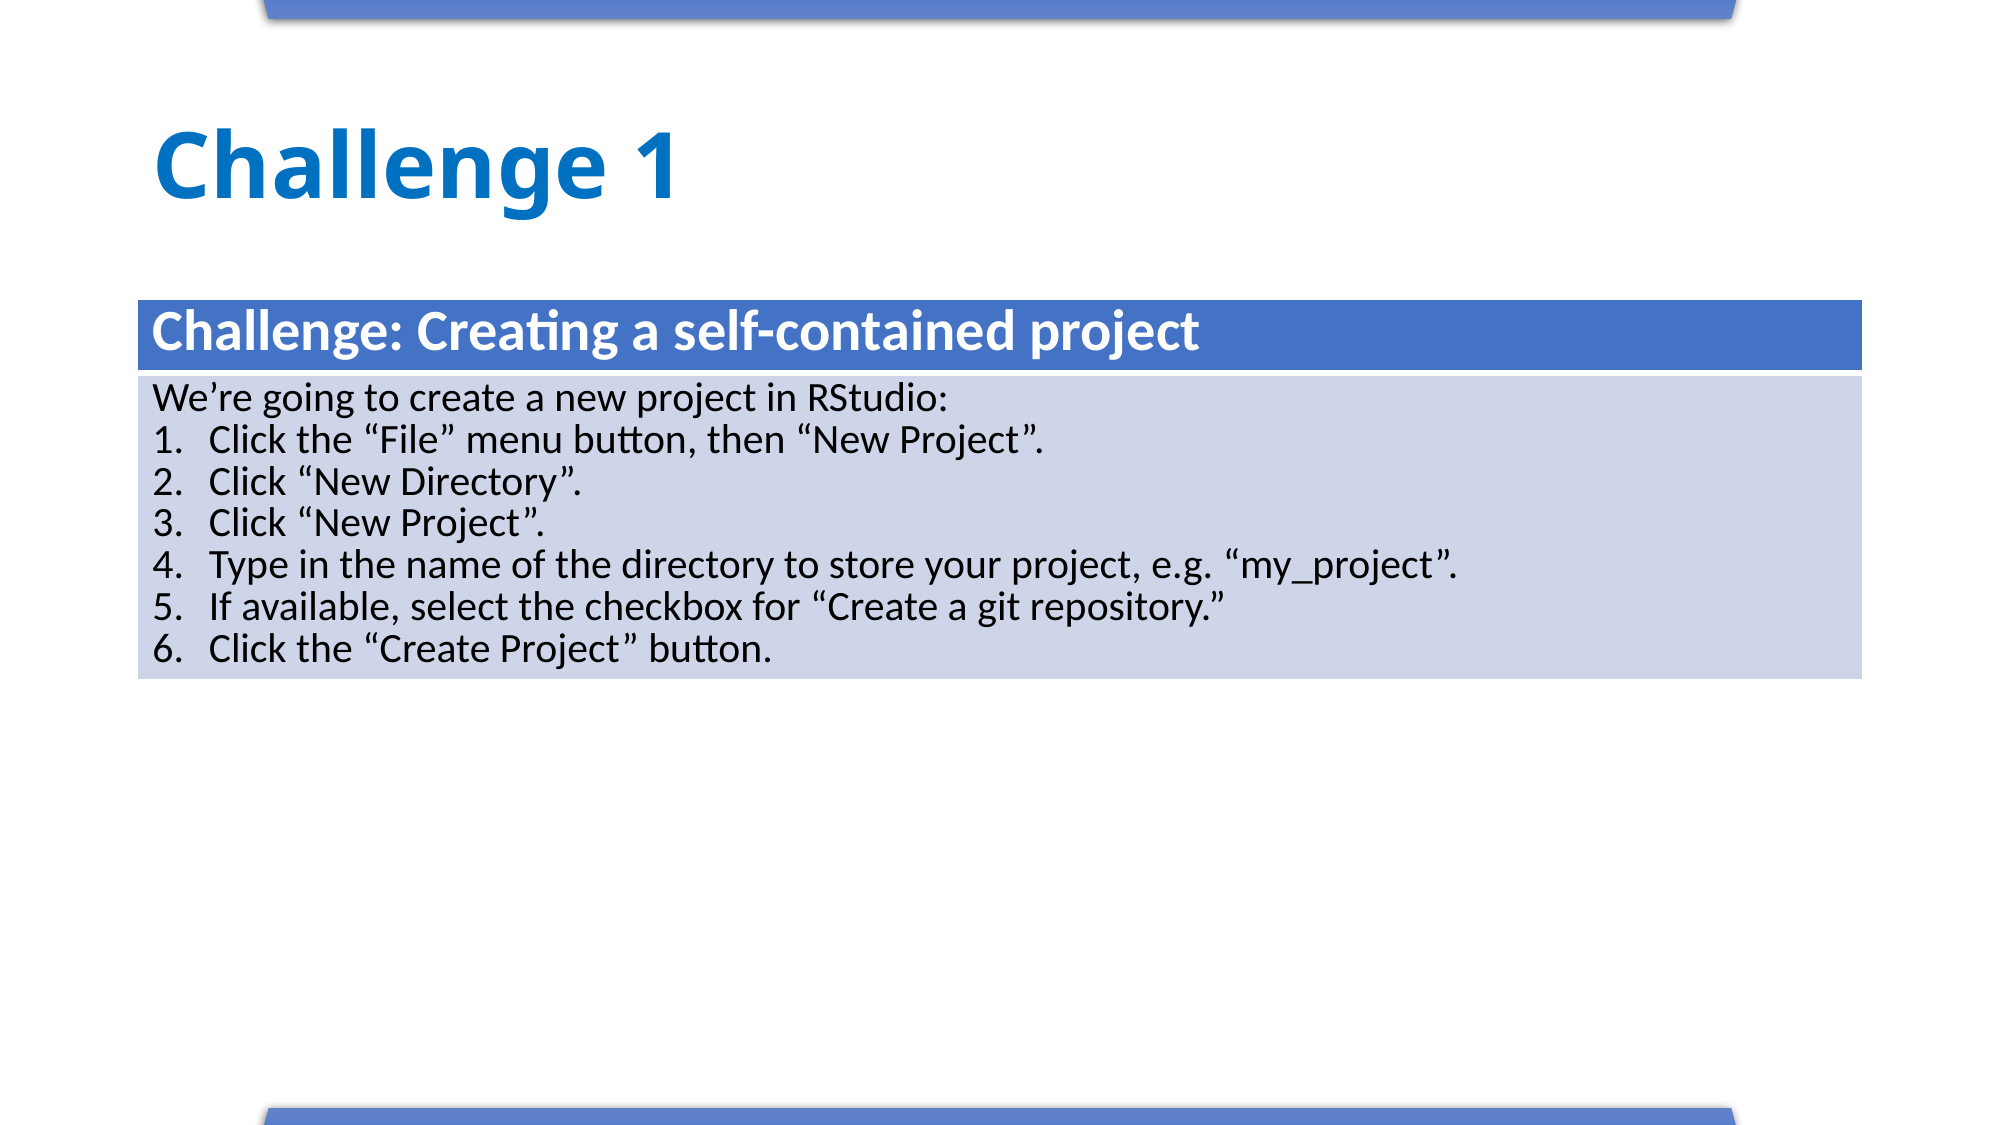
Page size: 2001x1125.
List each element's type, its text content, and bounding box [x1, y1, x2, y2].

table_header Challenge: Creating a self-contained project [138, 300, 1862, 370]
table_cell We’re going to create a new project in RStudio: Click the “File” menu button, then “New Project”. Click “New Directory”. Click “New Project”. Type in the name of the directory to store your project, e.g. “my_project”. If available, select the checkbox for “Create a git repository.” Click the “Create Project” button. [138, 376, 1862, 679]
title Challenge 1 [137, 59, 1863, 278]
